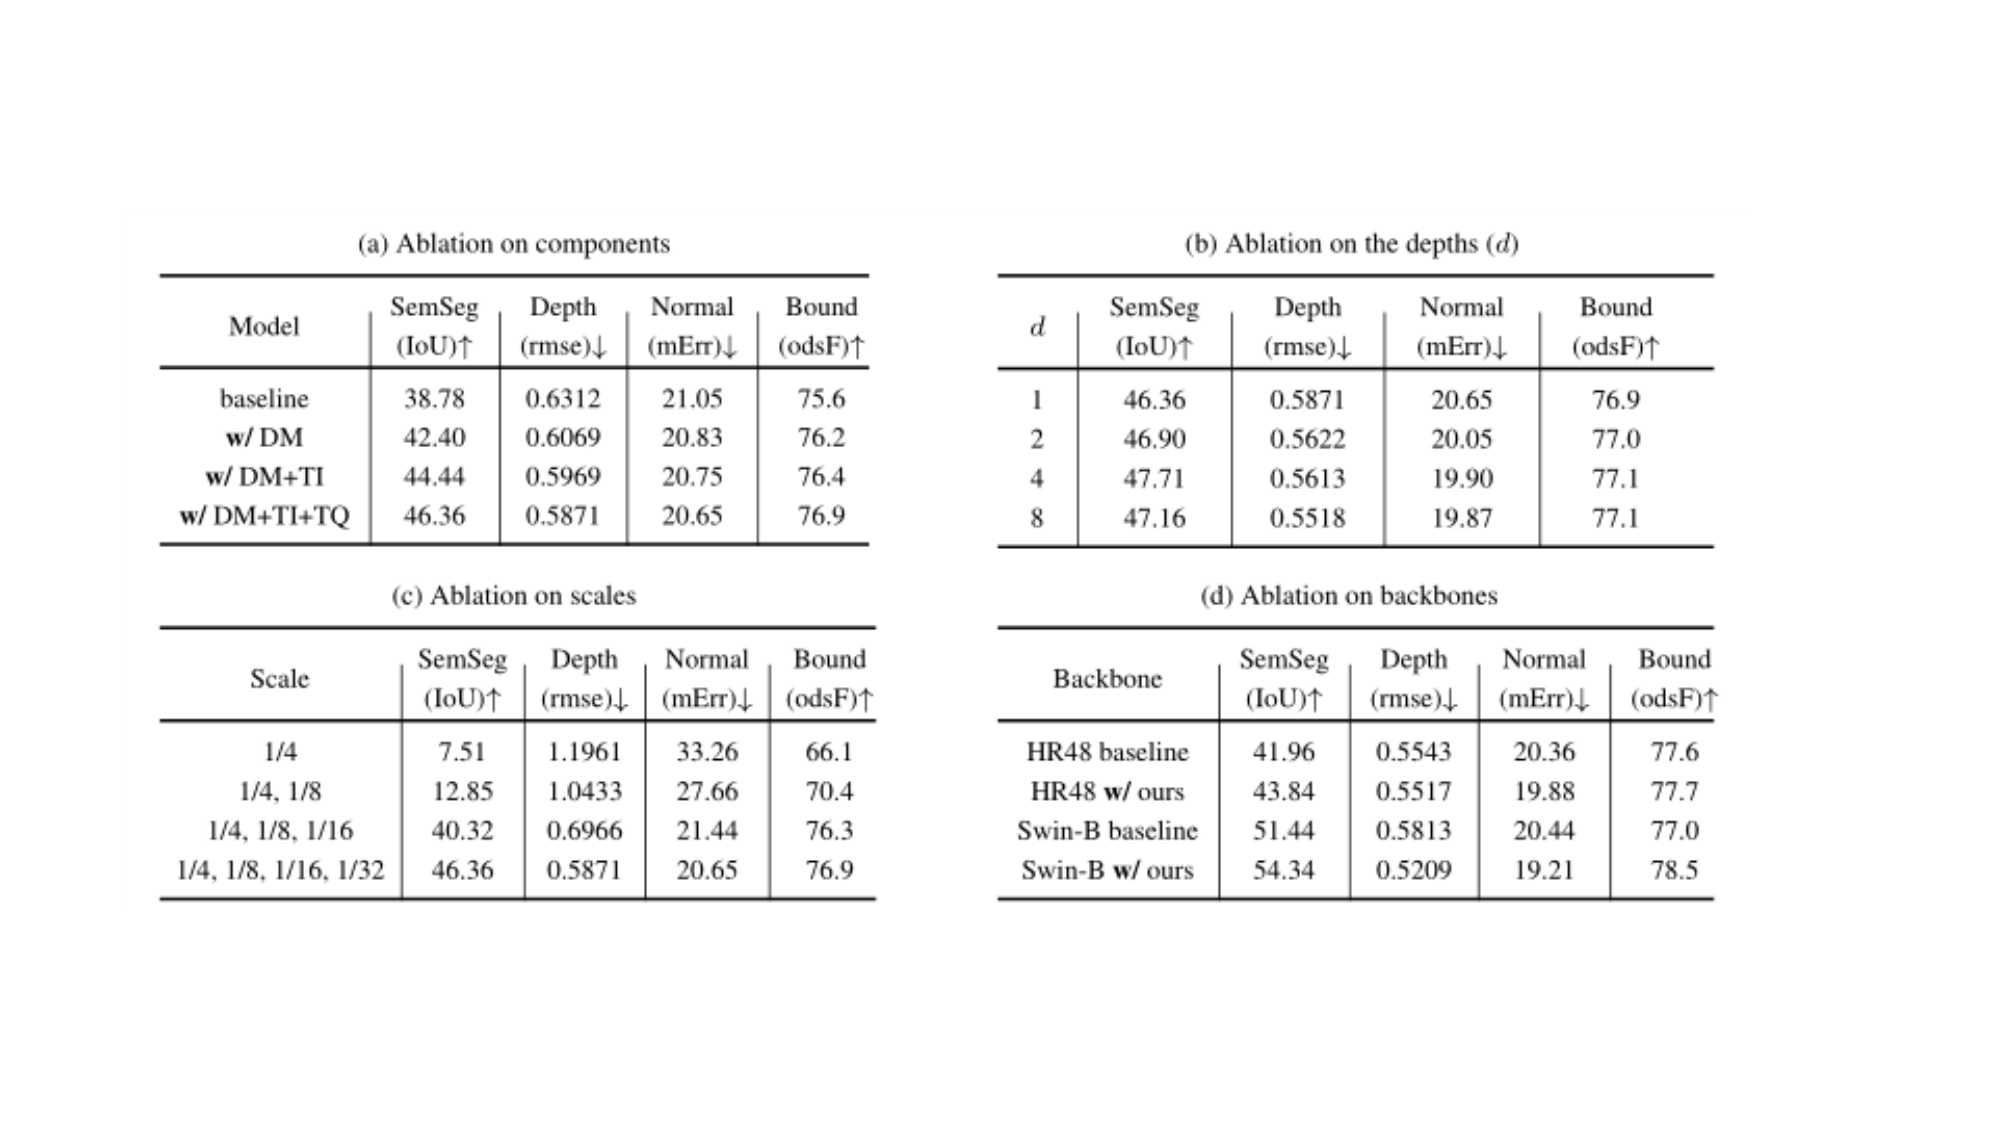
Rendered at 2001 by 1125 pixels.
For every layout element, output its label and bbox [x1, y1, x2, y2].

picture [121, 214, 1745, 911]
